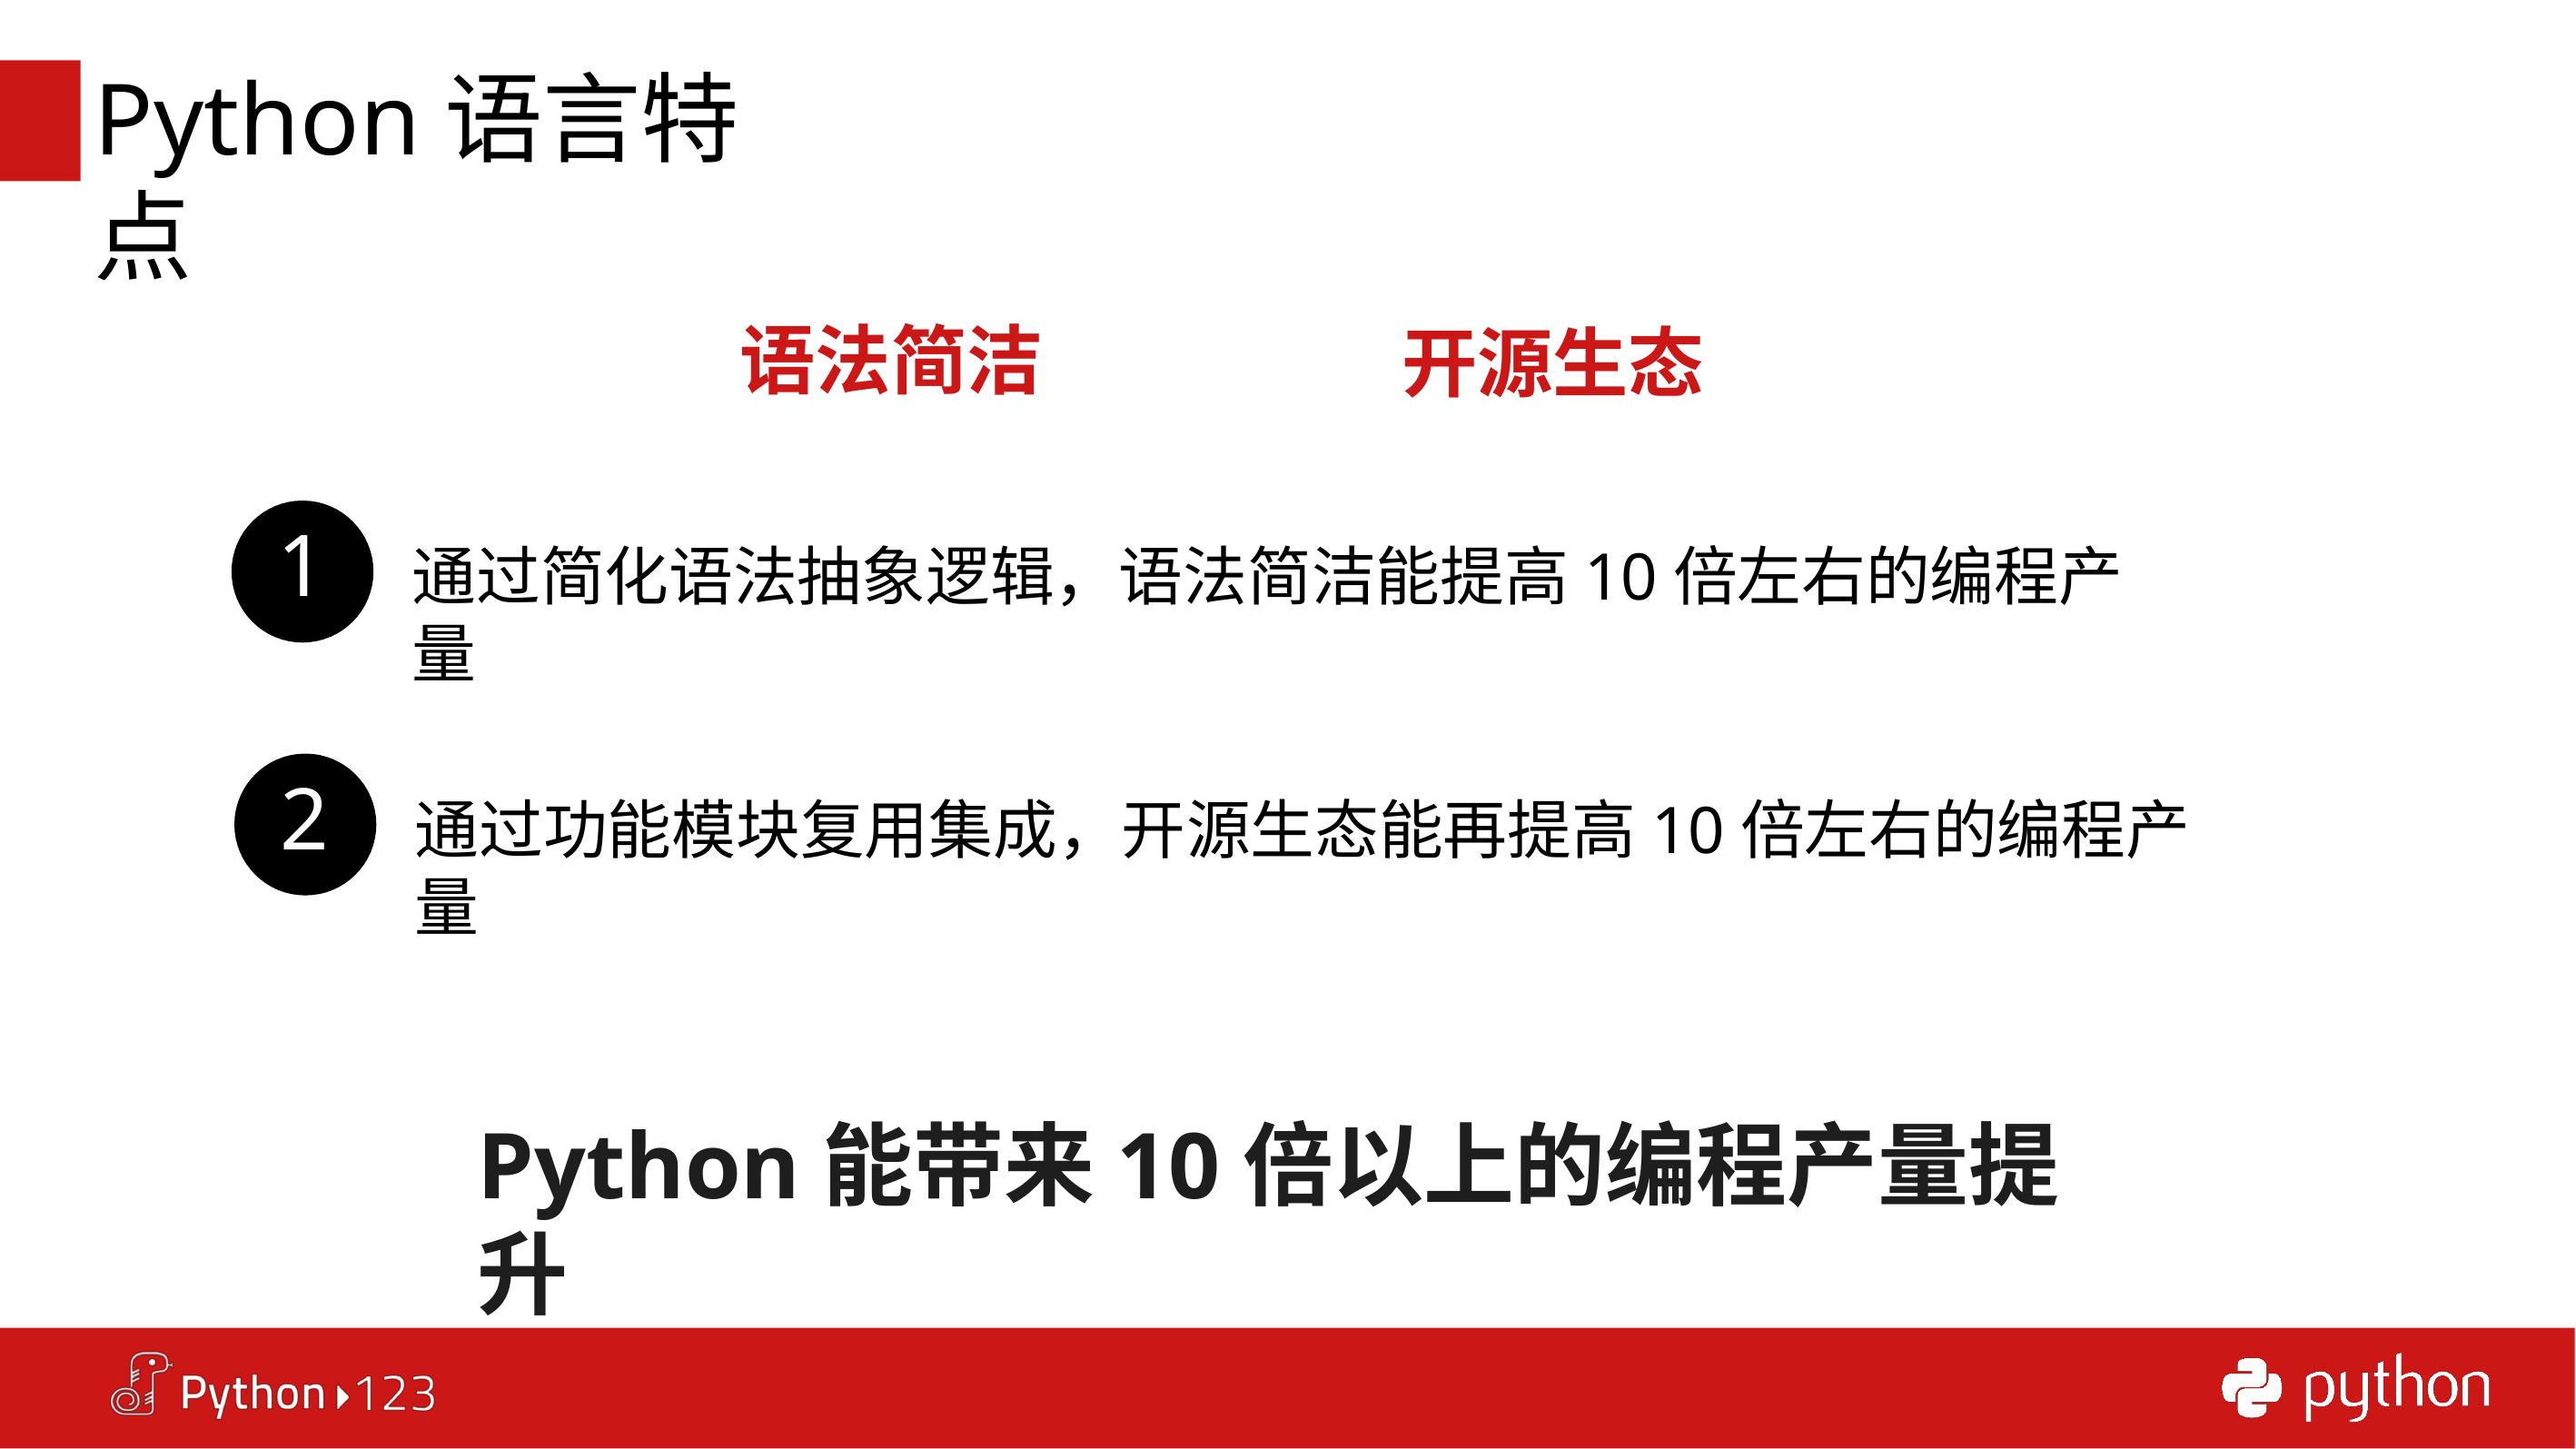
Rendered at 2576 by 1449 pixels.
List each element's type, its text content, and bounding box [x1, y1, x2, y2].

text_box [0, 60, 81, 182]
text_box 语法简洁 [738, 311, 1045, 404]
text_box 2 [278, 761, 332, 867]
text_box 通过功能模块复用集成，开源生态能再提高10倍左右的编程产量 [412, 787, 2231, 944]
text_box Python能带来10倍以上的编程产量提升 [475, 1106, 2099, 1326]
text_box [234, 753, 377, 896]
picture [100, 1328, 449, 1426]
text_box 开源生态 [1399, 313, 1707, 407]
text_box [231, 501, 374, 643]
picture [2300, 1347, 2494, 1422]
text_box 1 [275, 508, 330, 614]
picture [2219, 1354, 2287, 1422]
text_box 通过简化语法抽象逻辑，语法简洁能提高10倍左右的编程产量 [410, 533, 2164, 690]
title Python语言特点 [92, 55, 823, 299]
